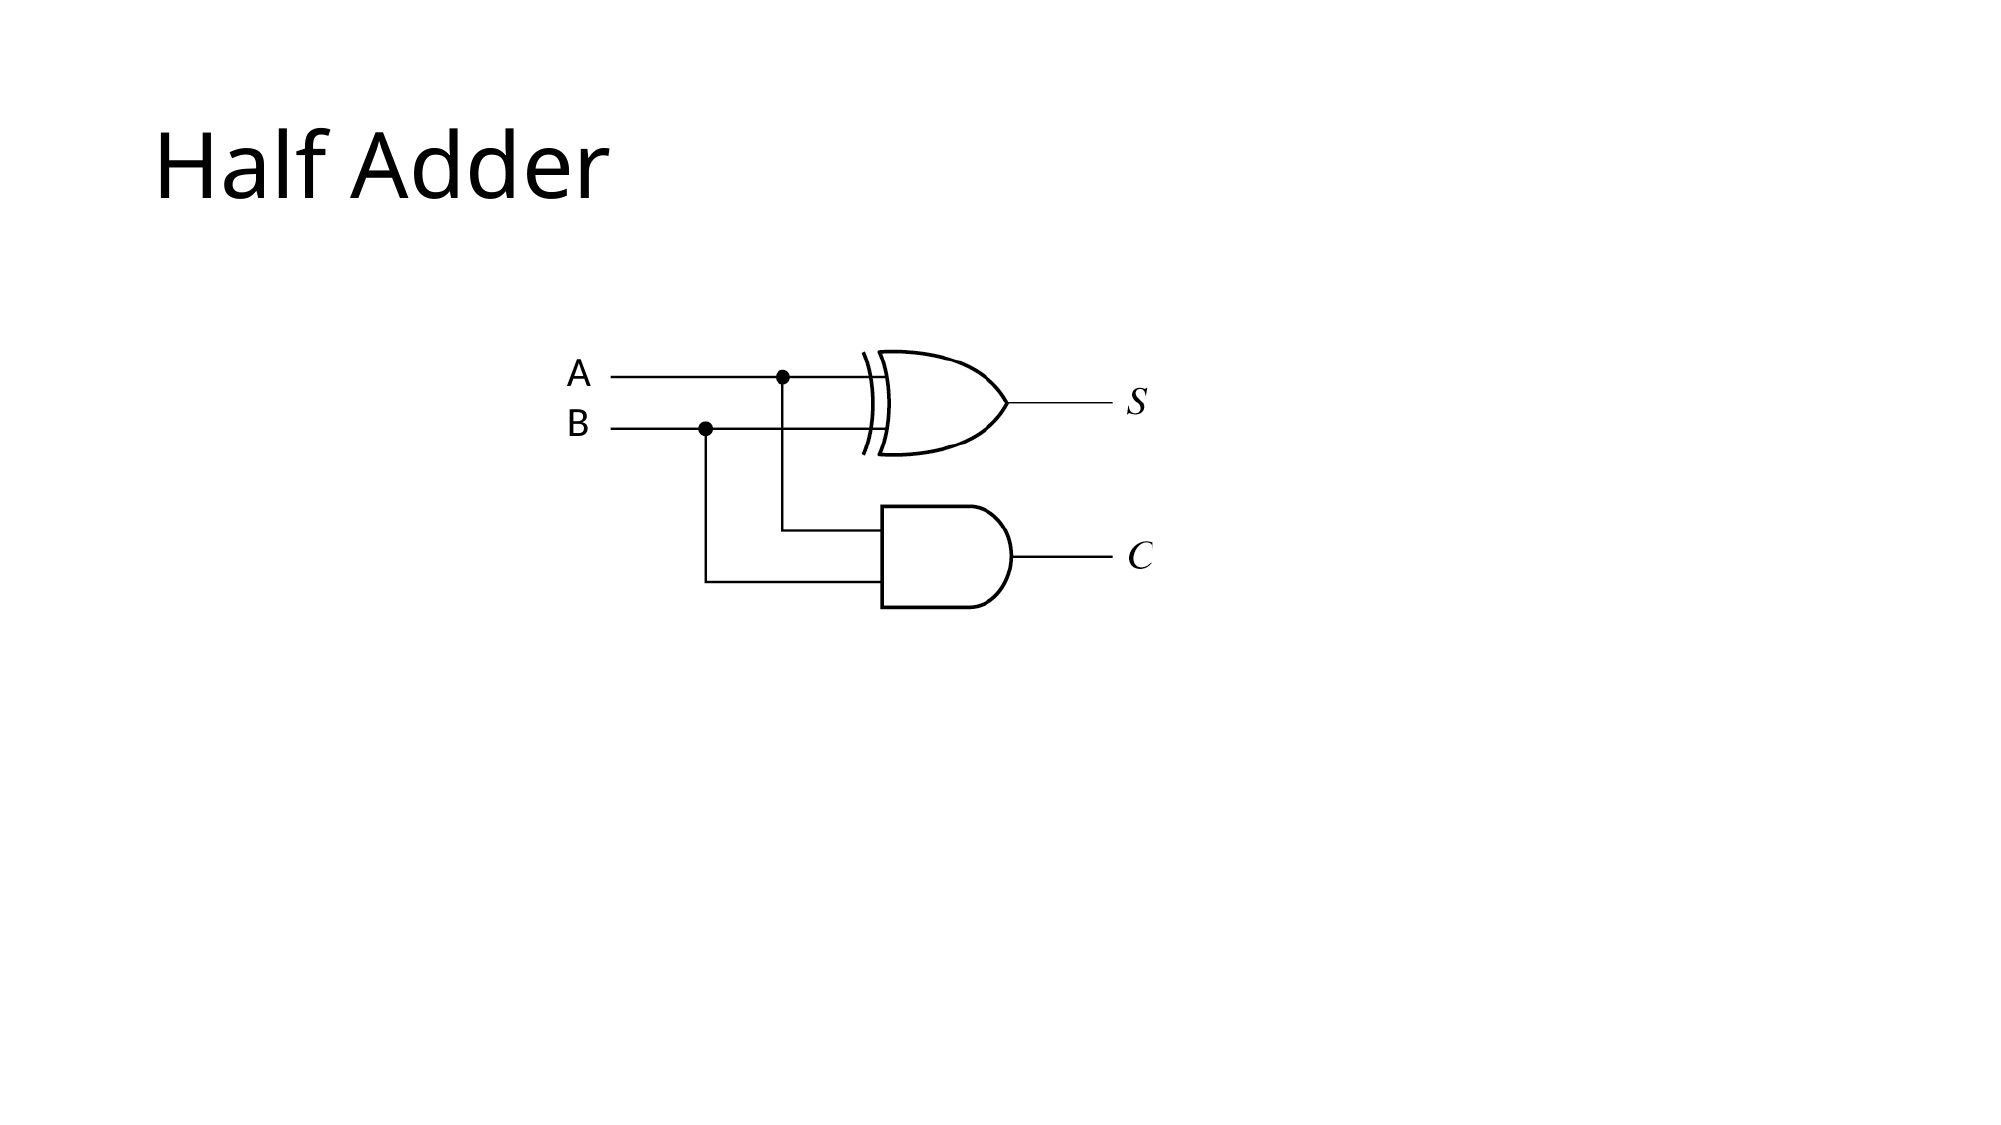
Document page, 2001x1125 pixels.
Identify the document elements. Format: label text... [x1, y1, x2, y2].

title Half Adder [137, 59, 1863, 278]
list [610, 193, 1153, 677]
text_box A B [552, 292, 610, 453]
